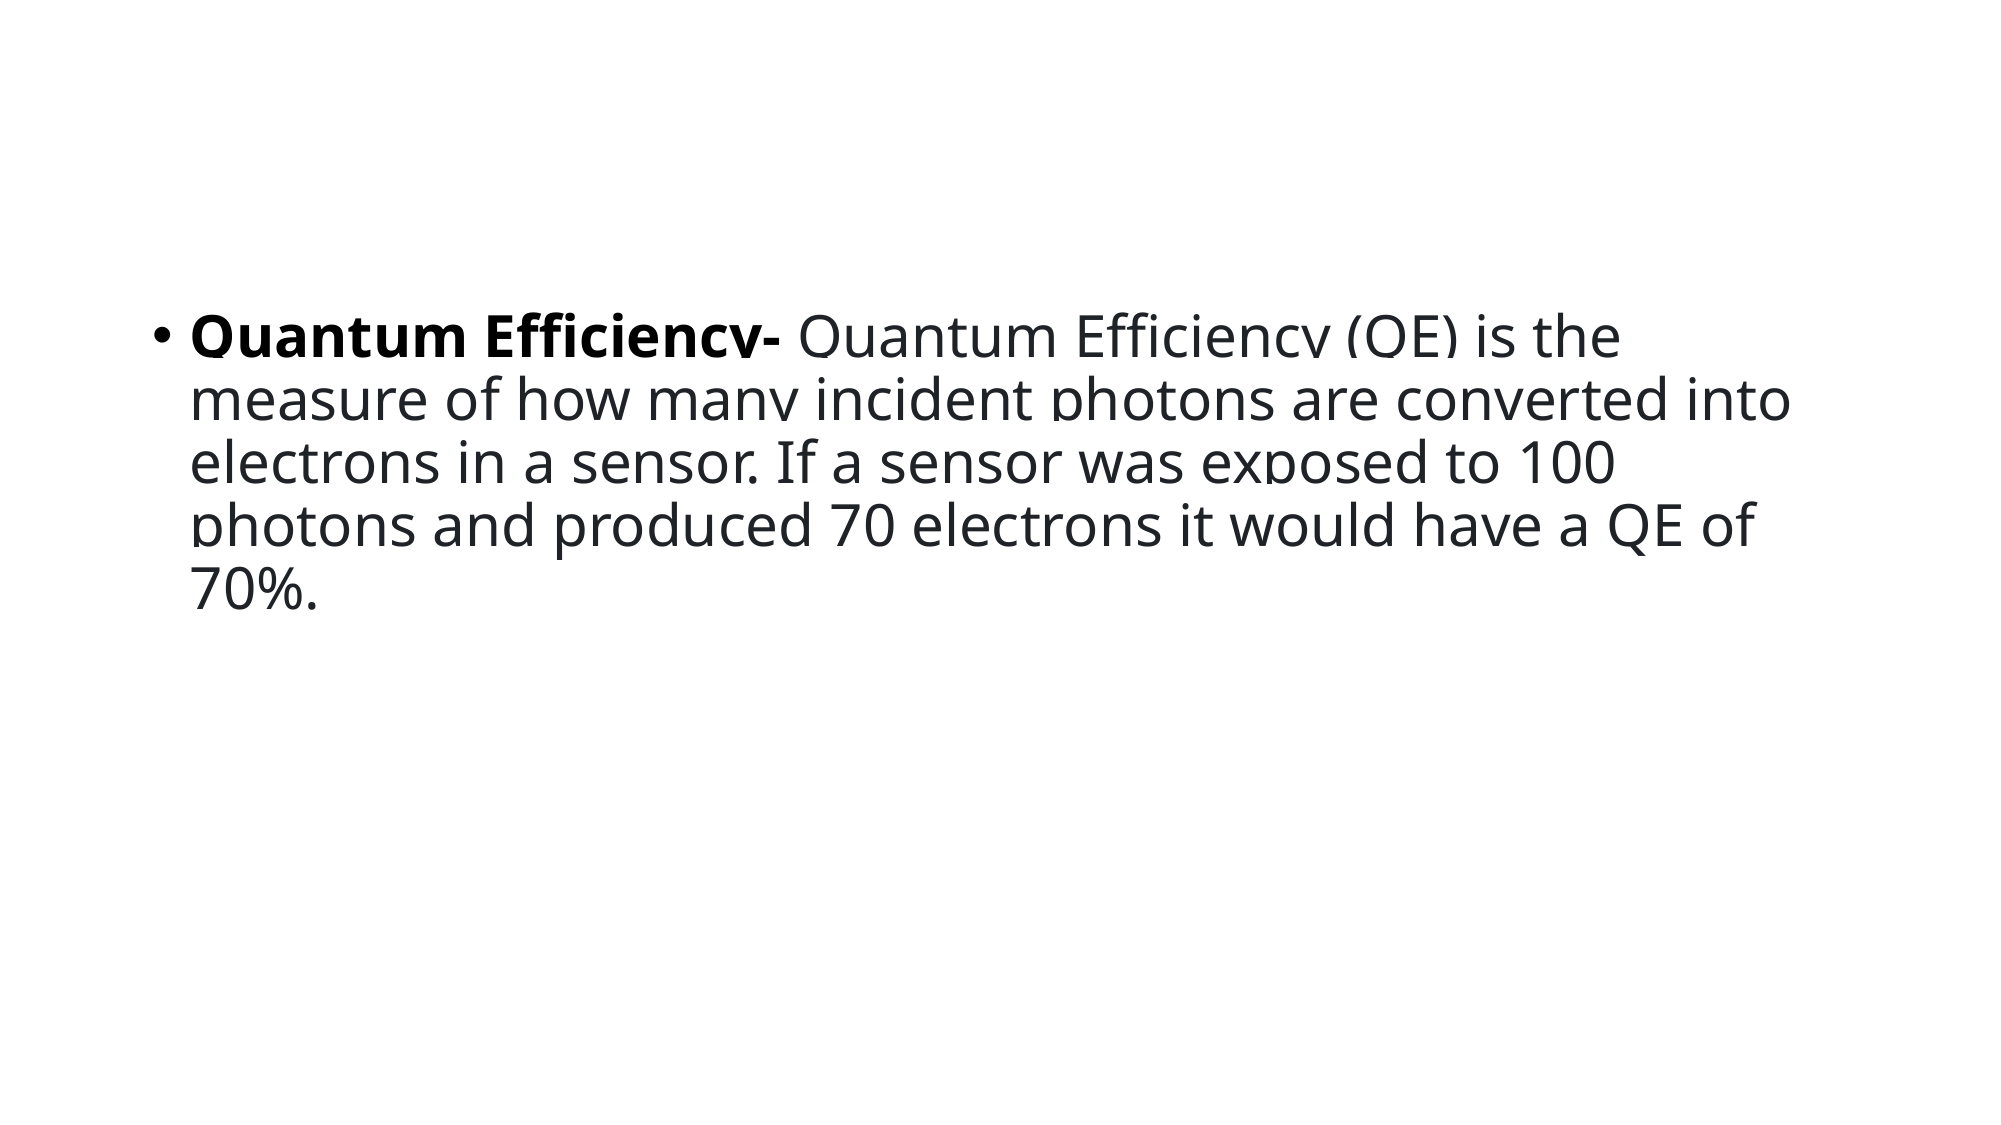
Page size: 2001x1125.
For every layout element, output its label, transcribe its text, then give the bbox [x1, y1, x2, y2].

list Quantum Efficiency- Quantum Efficiency (QE) is the measure of how many incident photons are converted into electrons in a sensor. If a sensor was exposed to 100 photons and produced 70 electrons it would have a QE of 70%. [137, 299, 1863, 1014]
